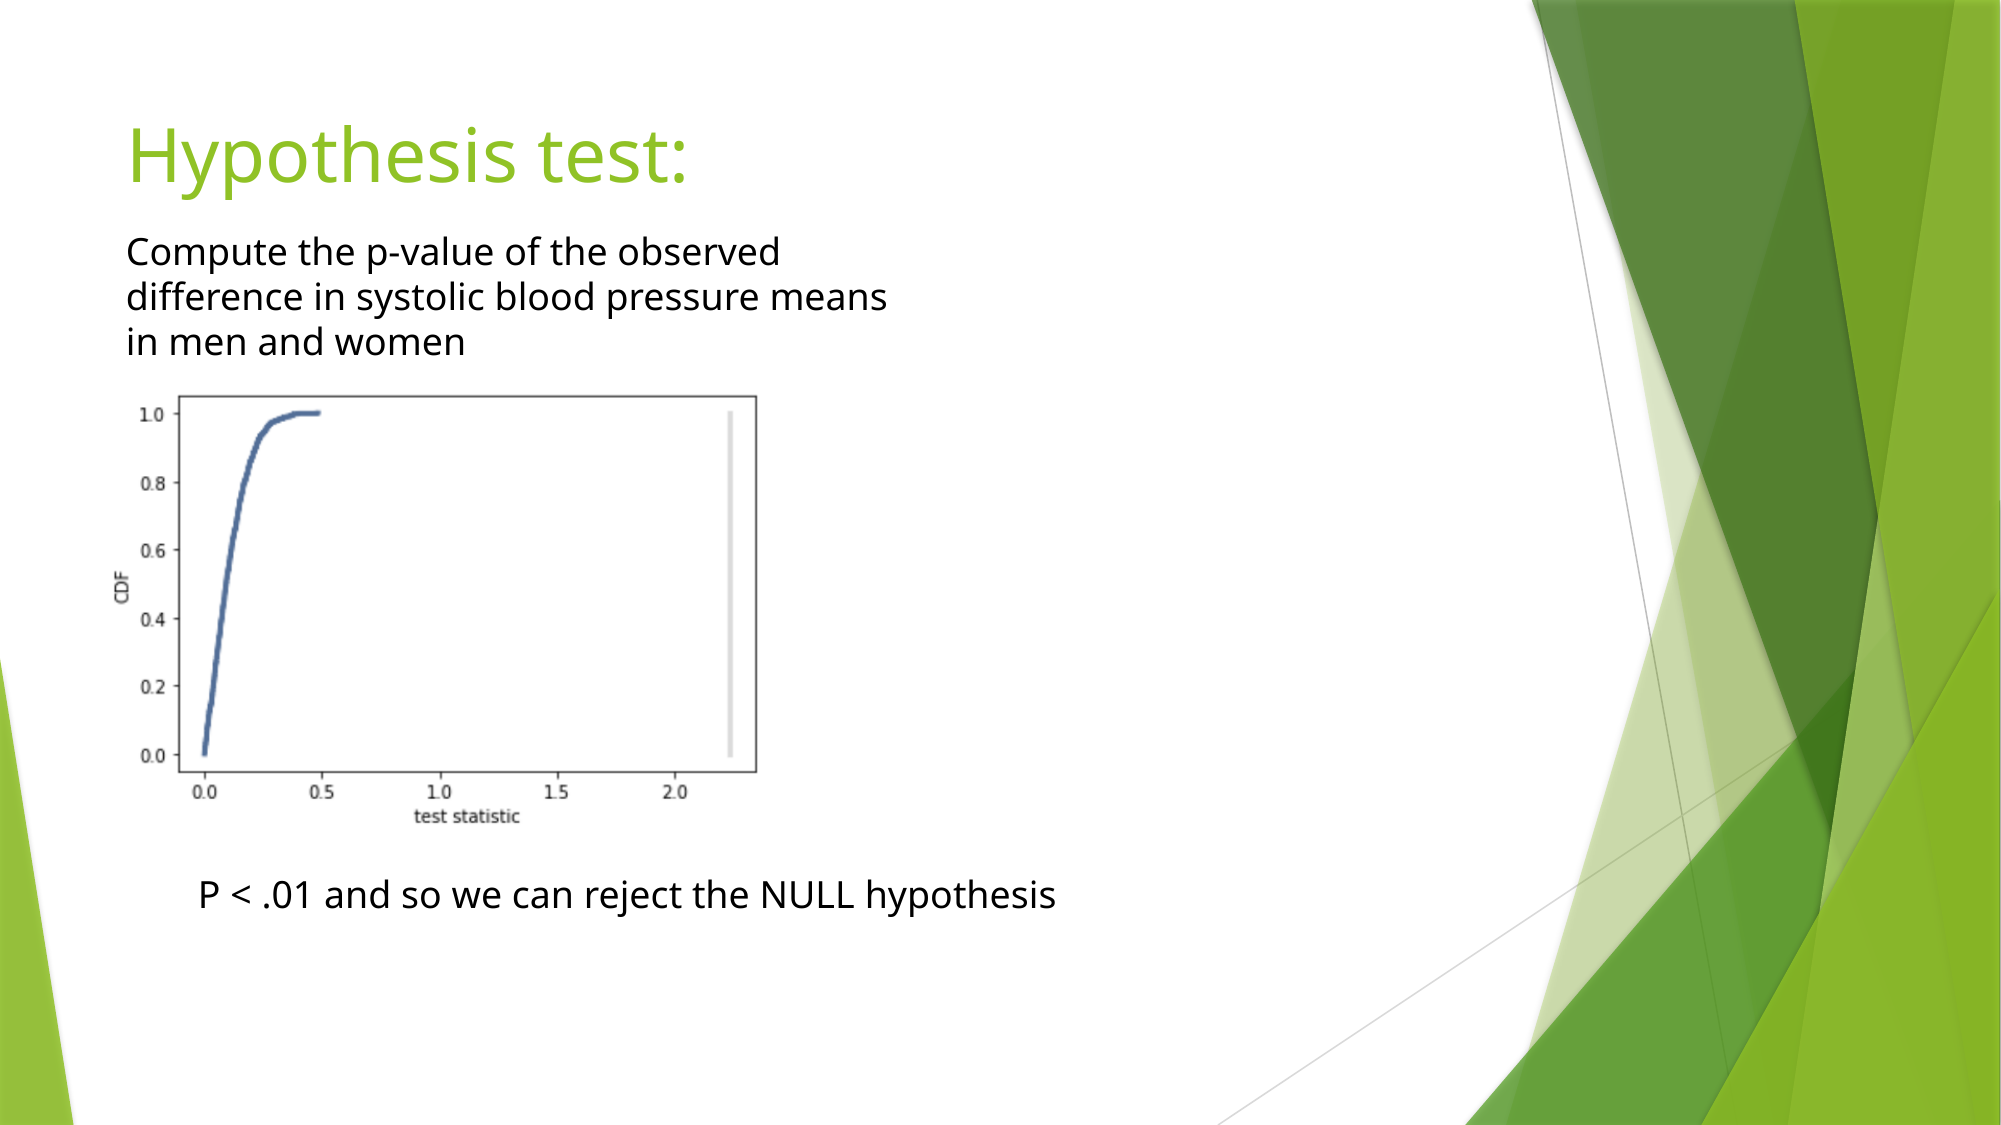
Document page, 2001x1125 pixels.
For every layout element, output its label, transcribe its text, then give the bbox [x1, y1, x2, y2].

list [91, 379, 784, 845]
text_box Compute the p-value of the observed difference in systolic blood pressure means in men and women [111, 220, 917, 370]
text_box P < .01 and so we can reject the NULL hypothesis [183, 863, 1377, 924]
title Hypothesis test: [111, 99, 1522, 317]
